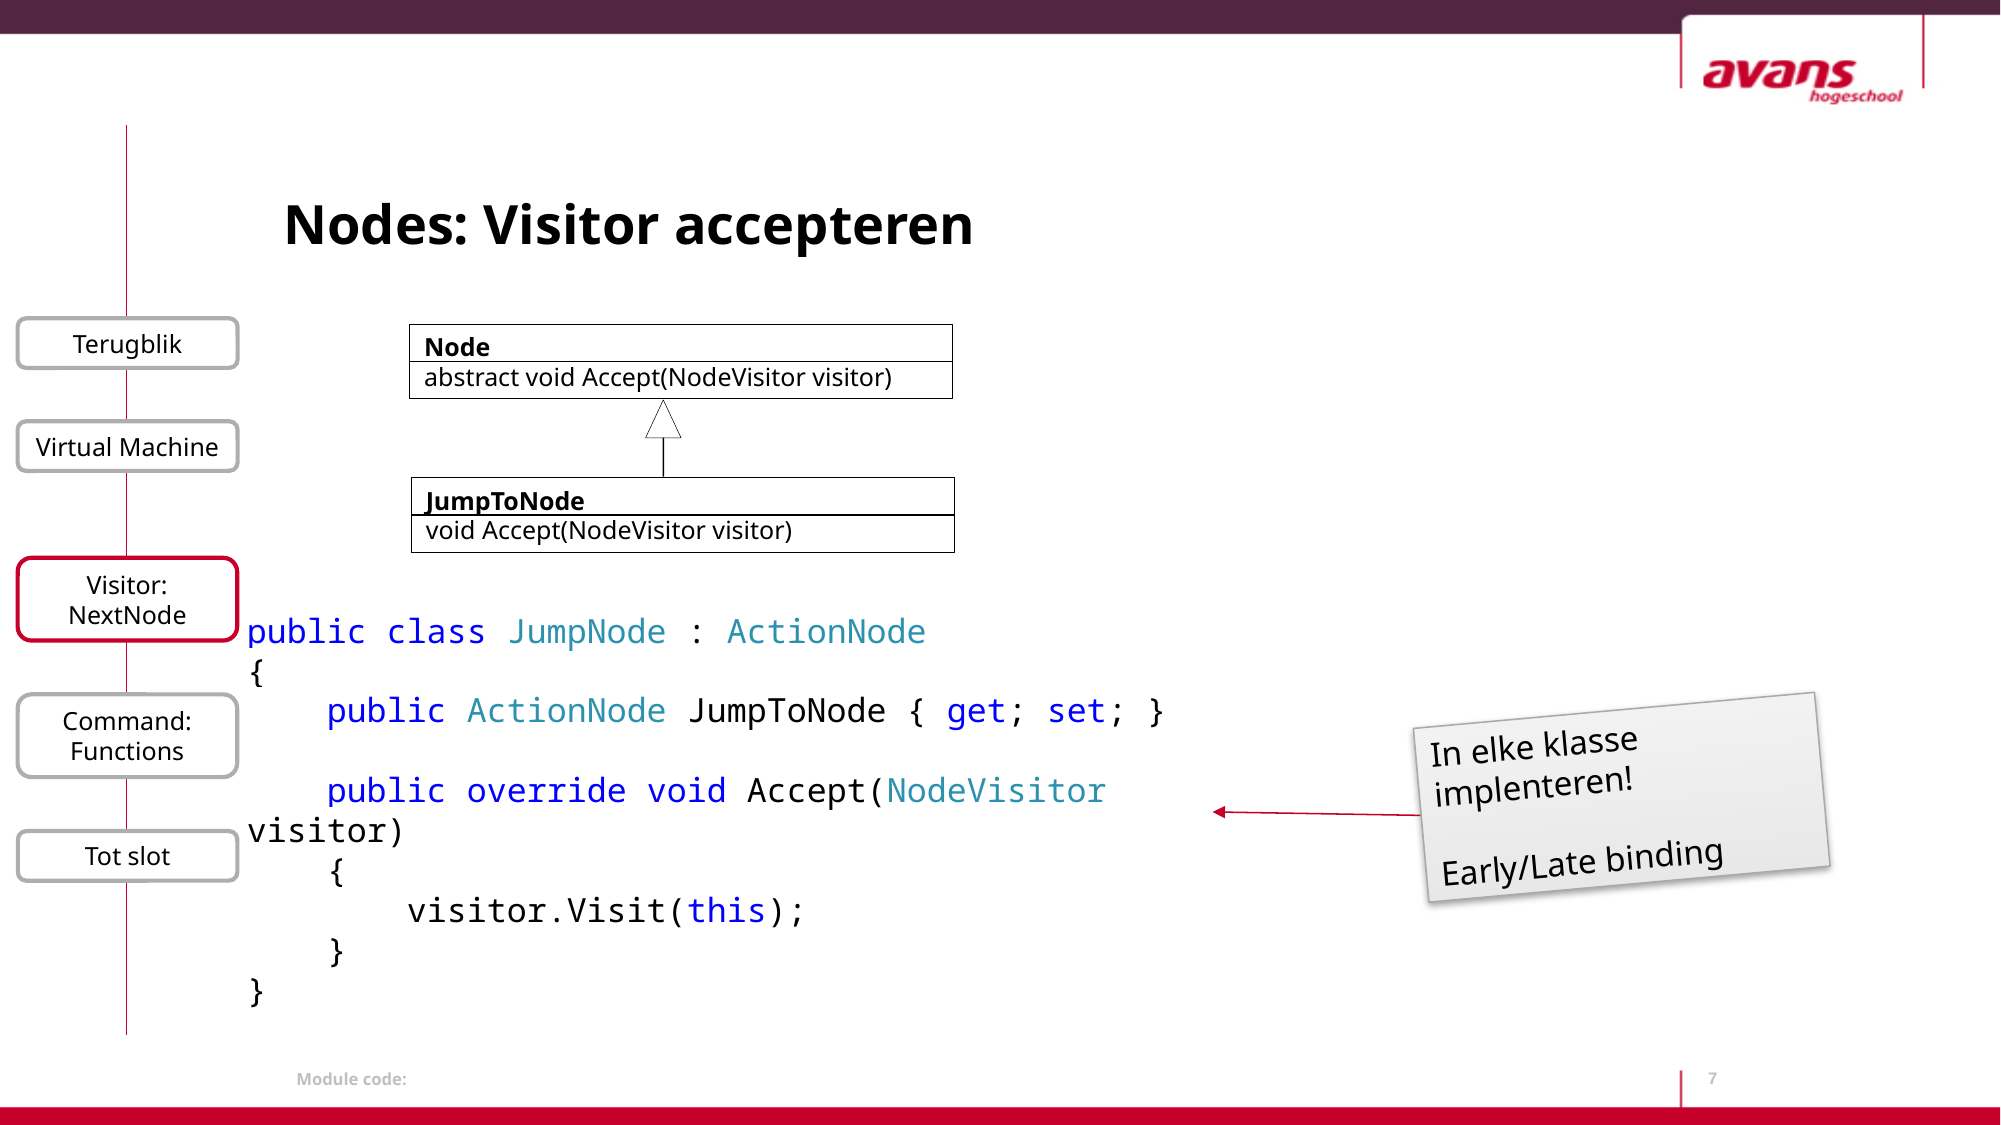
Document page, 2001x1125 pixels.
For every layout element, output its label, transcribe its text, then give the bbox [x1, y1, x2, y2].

text_box Visitor: NextNode [130, 555, 240, 643]
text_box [409, 323, 955, 554]
text_box In elke klasse implenteren! Early/Late binding [1412, 691, 1831, 903]
text_box Tot slot [130, 828, 240, 883]
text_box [1212, 811, 1422, 817]
text_box Visitor: NextNode [15, 555, 121, 643]
text_box Tot slot [15, 828, 121, 883]
text_box Virtual Machine [130, 419, 240, 473]
text_box public class JumpNode : ActionNode { public ActionNode JumpToNode { get; set; } public override void Accept(NodeVisitor visitor) { visitor.Visit(this); } } [232, 602, 1272, 1057]
text_box Command: Functions [15, 692, 121, 780]
text_box Terugblik [15, 316, 121, 371]
text_box Virtual Machine [15, 419, 121, 474]
title Nodes: Visitor accepteren [268, 182, 1752, 329]
picture [0, 0, 2001, 1125]
slide_number 7 [1692, 1060, 1893, 1103]
text_box Terugblik [130, 316, 240, 370]
text_box Command: Functions [130, 692, 240, 780]
